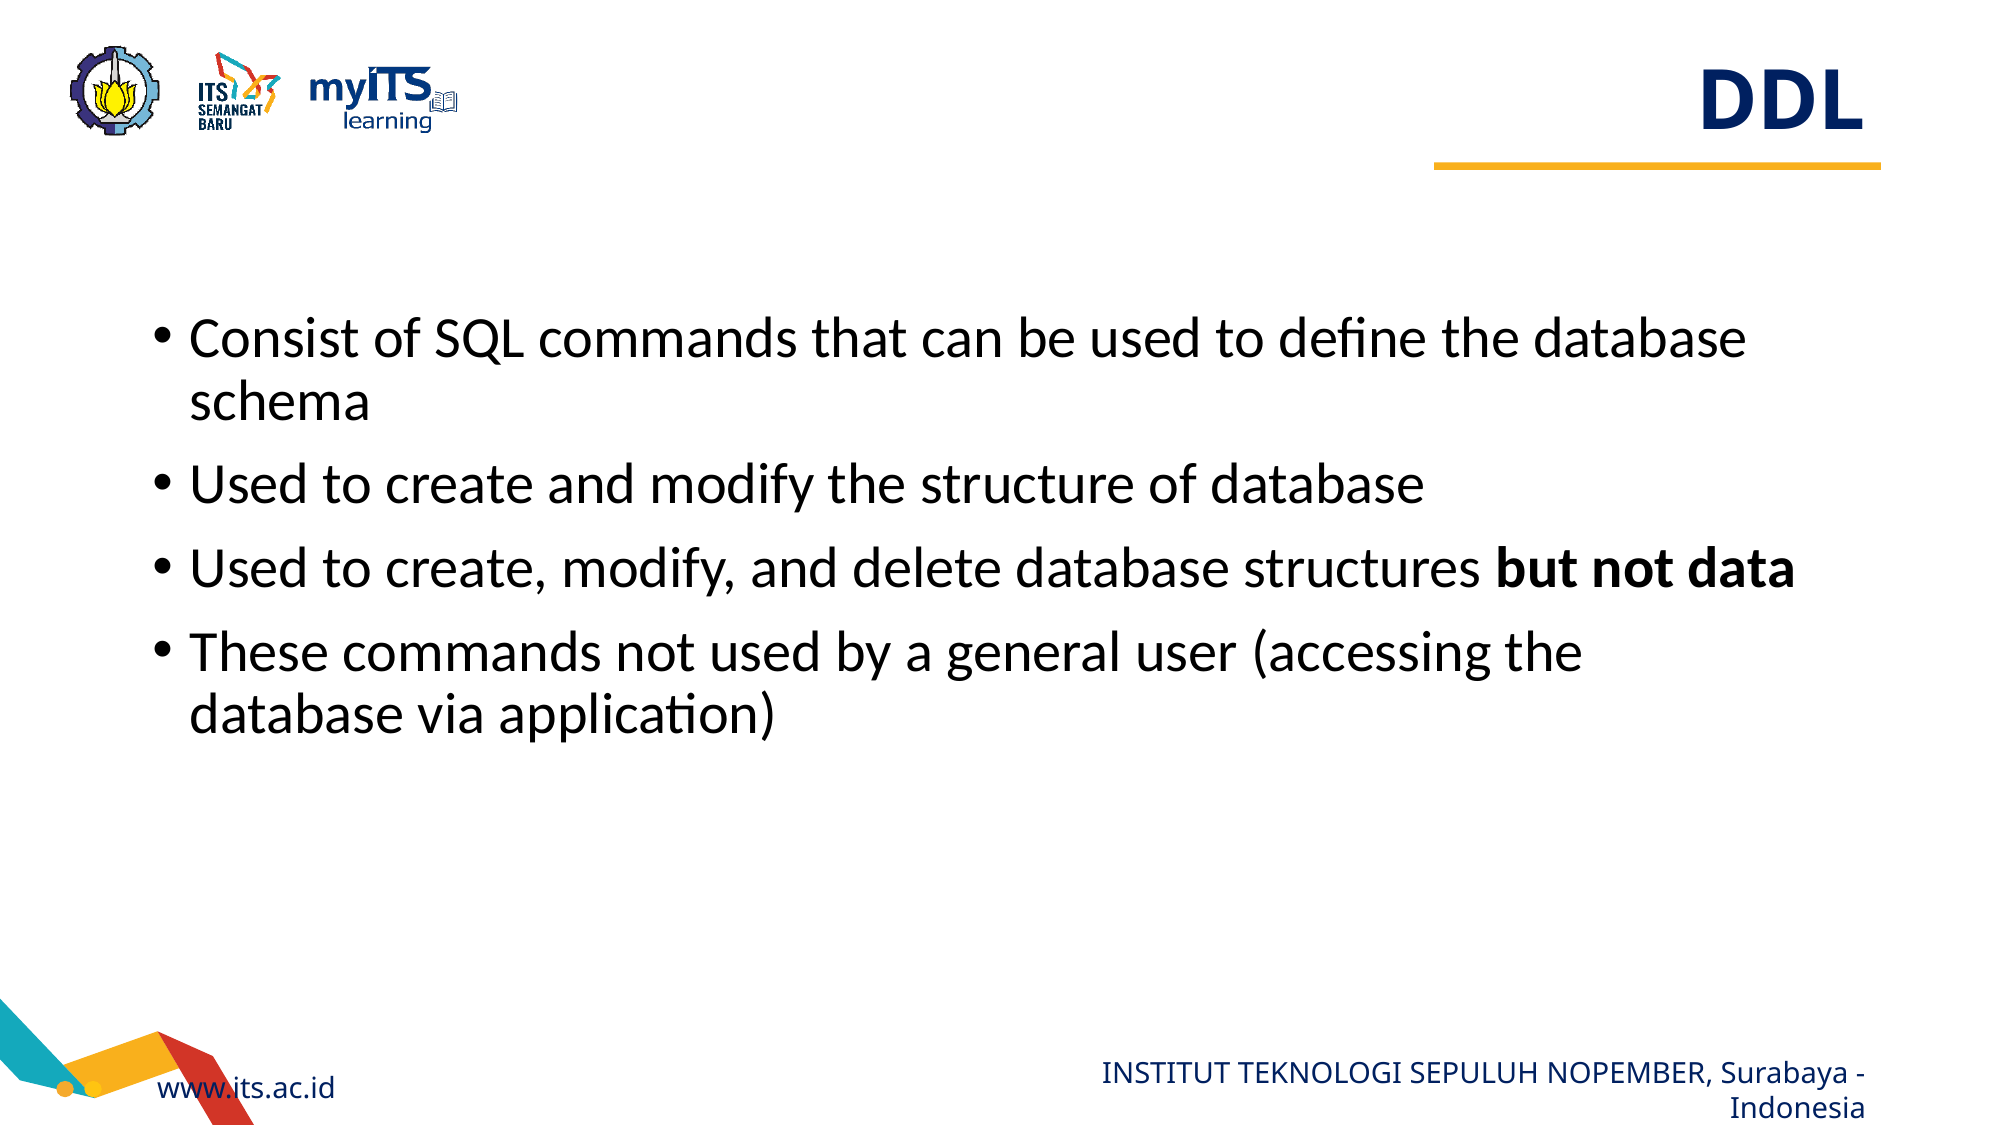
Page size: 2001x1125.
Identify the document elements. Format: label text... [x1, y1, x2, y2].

text_box DDL [696, 17, 1881, 156]
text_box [56, 1080, 102, 1098]
text_box [1433, 161, 1882, 171]
picture [69, 45, 160, 136]
text_box www.its.ac.id [275, 1061, 785, 1112]
picture [188, 39, 482, 150]
list Consist of SQL commands that can be used to define the database schema Used to create and modify the structure of database Used to create, modify, and delete database structures but not data These commands not used by a general user (accessing the database via application) [137, 299, 1822, 1014]
text_box INSTITUT TEKNOLOGI SEPULUH NOPEMBER, Surabaya - Indonesia [944, 1046, 1881, 1125]
picture [0, 1019, 275, 1125]
